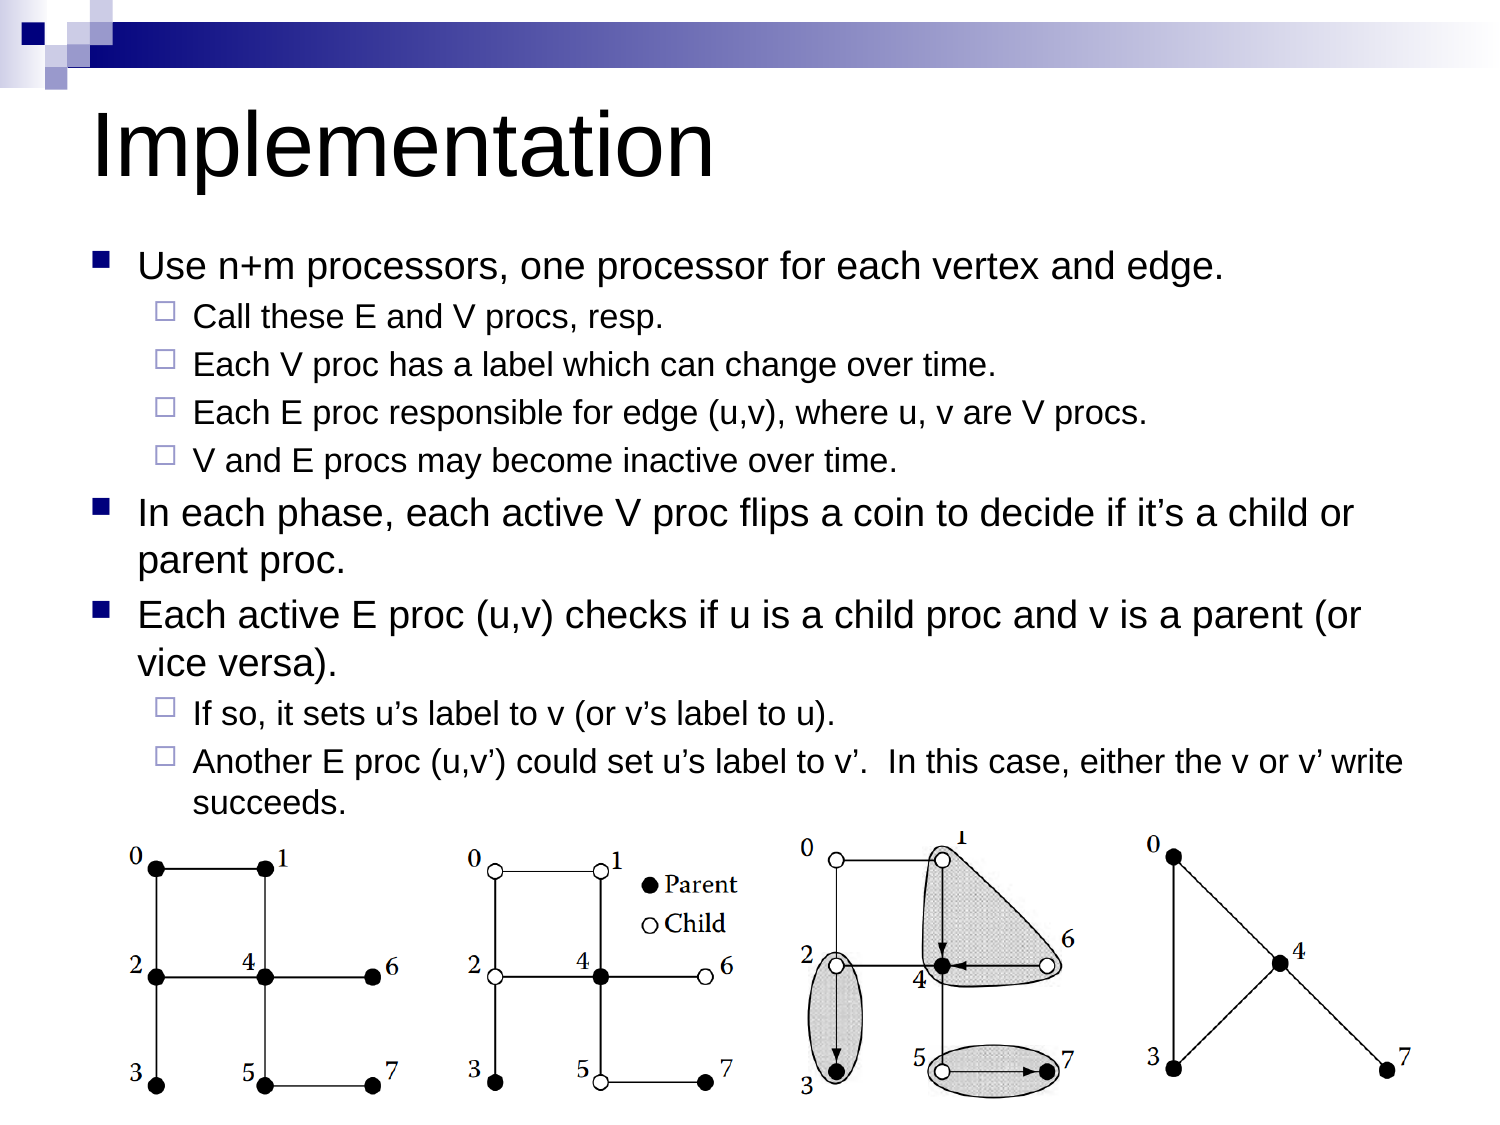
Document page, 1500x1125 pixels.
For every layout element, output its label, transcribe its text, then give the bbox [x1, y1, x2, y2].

picture [117, 830, 1426, 1108]
list Use n+m processors, one processor for each vertex and edge. Call these E and V procs, resp. Each V proc has a label which can change over time. Each E proc responsible for edge (u,v), where u, v are V procs. V and E procs may become inactive over time. In each phase, each active V proc flips a coin to decide if it’s a child or parent proc. Each active E proc (u,v) checks if u is a child proc and v is a parent (or vice versa). If so, it sets u’s label to v (or v’s label to u). Another E proc (u,v’) could set u’s label to v’. In this case, either the v or v’ write succeeds. [75, 232, 1447, 832]
title Implementation [75, 75, 1425, 205]
